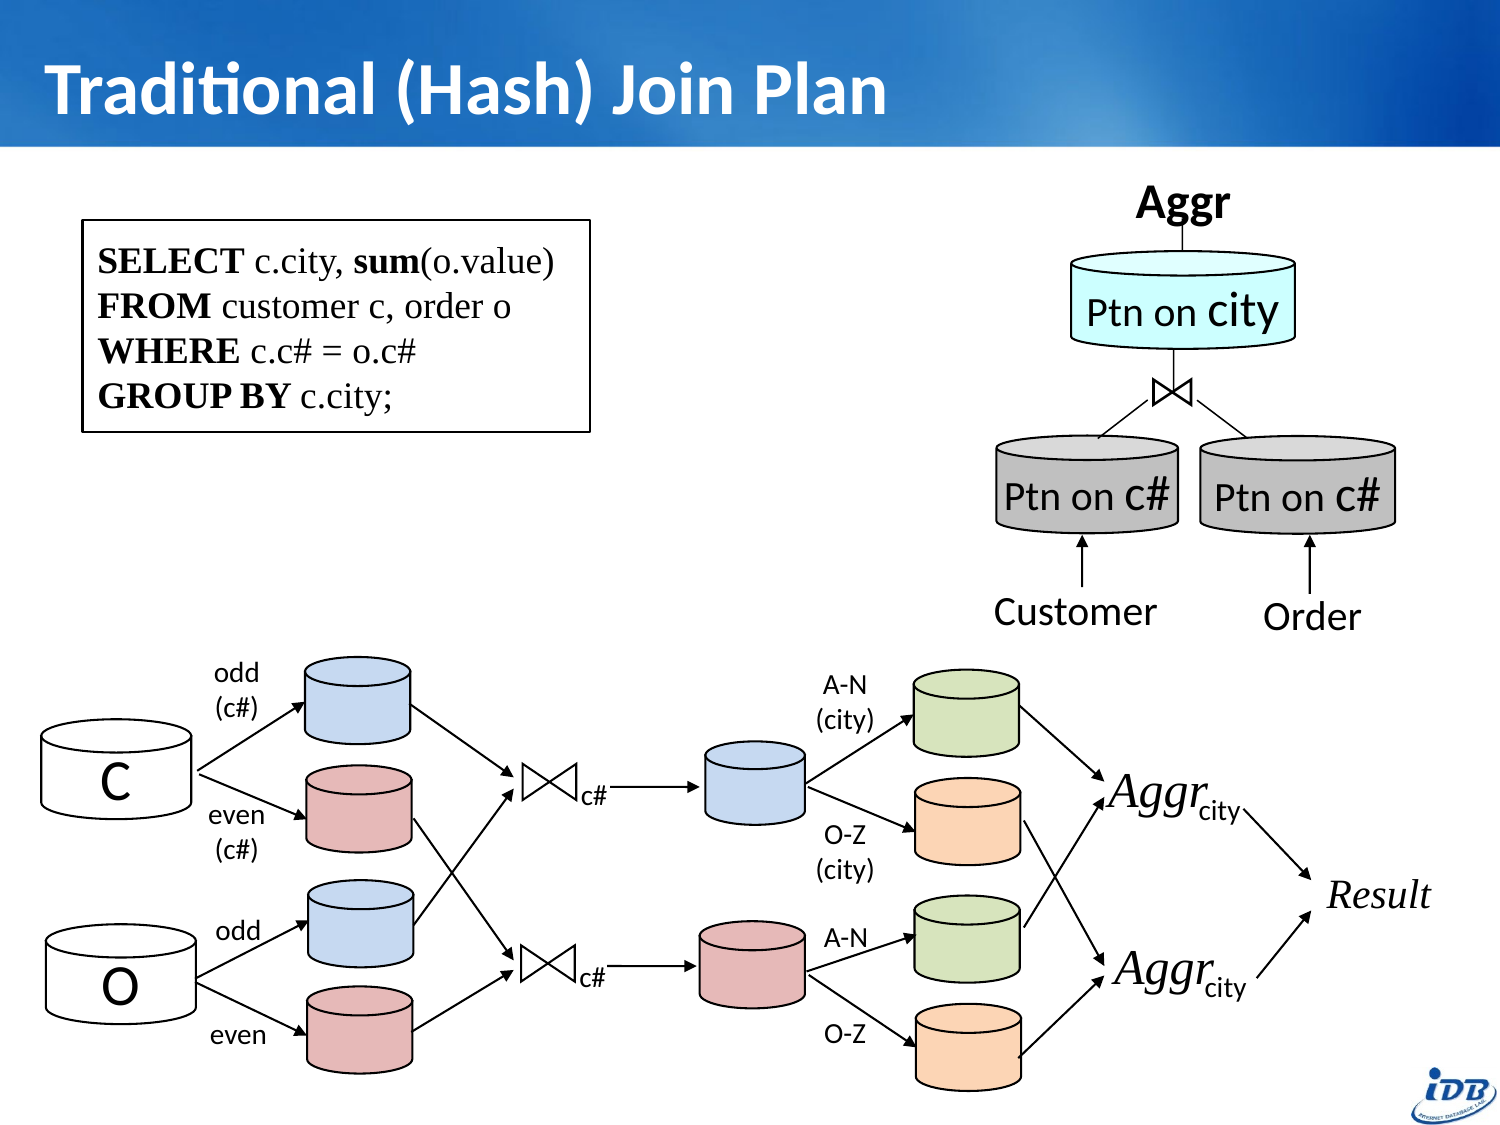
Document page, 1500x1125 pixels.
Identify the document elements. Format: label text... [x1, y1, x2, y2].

text_box [307, 986, 413, 1074]
text_box [306, 765, 412, 853]
text_box A-N (city) [769, 657, 922, 743]
text_box [915, 1003, 1022, 1091]
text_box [497, 763, 577, 817]
text_box even [162, 1008, 315, 1059]
text_box Order [1248, 581, 1424, 646]
text_box [305, 656, 411, 745]
text_box O-Z [768, 1007, 922, 1058]
text_box C [41, 719, 192, 820]
text_box [705, 741, 805, 825]
text_box Aggr [1099, 926, 1230, 1002]
text_box Ptn on c# [1200, 436, 1396, 534]
text_box city [1149, 961, 1302, 1012]
text_box city [1143, 784, 1296, 835]
text_box [1303, 534, 1316, 593]
text_box [608, 959, 697, 973]
text_box O-Z (city) [768, 807, 922, 893]
text_box Aggr [1093, 749, 1224, 825]
text_box [611, 780, 700, 794]
table_cell 59 [996, 435, 1177, 459]
text_box [1153, 379, 1192, 405]
text_box [699, 921, 805, 1009]
text_box O [45, 924, 196, 1025]
text_box [1018, 977, 1099, 1058]
title Traditional (Hash) Join Plan [29, 19, 1471, 149]
text_box Ptn on city [1071, 251, 1295, 349]
text_box [1257, 910, 1311, 978]
text_box [1024, 821, 1099, 963]
text_box SELECT c.city, sum(o.value) FROM customer c, order o WHERE c.c# = o.c# GROUP BY c.city; [80, 218, 592, 434]
text_box [915, 777, 1021, 866]
text_box Result [1311, 859, 1446, 924]
text_box Ptn on c# [996, 435, 1178, 534]
text_box Customer [979, 576, 1200, 642]
text_box odd (c#) [160, 645, 313, 731]
text_box A-N [769, 910, 923, 961]
text_box even (c#) [160, 787, 313, 873]
text_box Aggr [1120, 160, 1278, 236]
picture [0, 0, 1500, 1125]
text_box [913, 669, 1019, 757]
text_box c# [579, 950, 669, 1001]
text_box [914, 895, 1020, 983]
table_cell 22 [1200, 436, 1394, 460]
text_box c# [579, 769, 671, 820]
text_box odd [162, 904, 315, 955]
text_box [1075, 534, 1089, 587]
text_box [495, 944, 576, 999]
table_cell 43 [1071, 251, 1295, 275]
text_box [308, 880, 414, 968]
text_box [1244, 809, 1311, 881]
